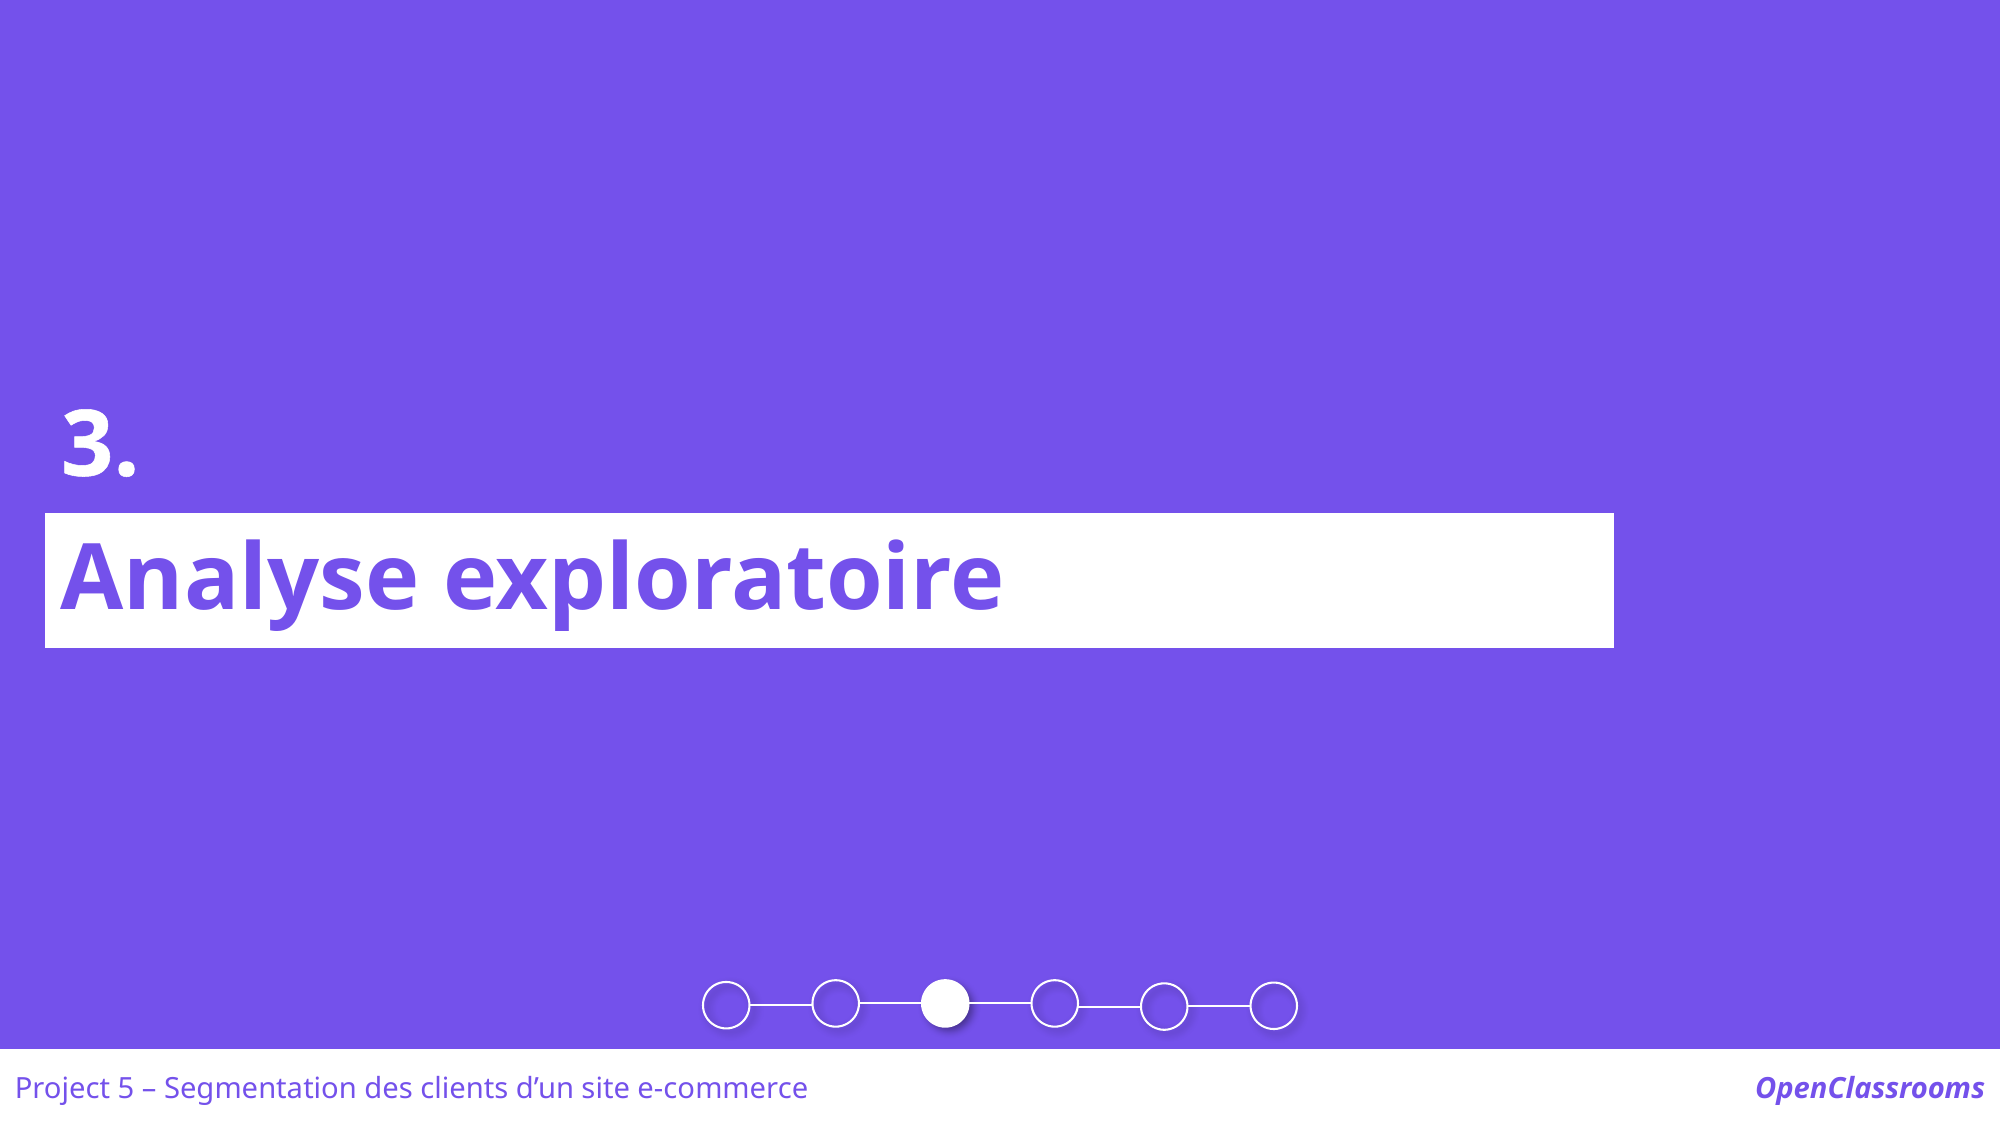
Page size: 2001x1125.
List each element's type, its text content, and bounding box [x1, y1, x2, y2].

text_box [1030, 979, 1080, 1028]
text_box Project 5 – Segmentation des clients d’un site e-commerce [0, 1062, 1000, 1112]
text_box [811, 979, 860, 1028]
text_box [1140, 982, 1189, 1031]
text_box [921, 979, 970, 1028]
text_box [1249, 981, 1299, 1031]
text_box OpenClassrooms [1729, 1062, 2000, 1112]
text_box Analyse exploratoire [45, 513, 1614, 648]
text_box [0, 1049, 2000, 1125]
text_box 3. [45, 378, 1186, 514]
text_box [701, 980, 751, 1030]
